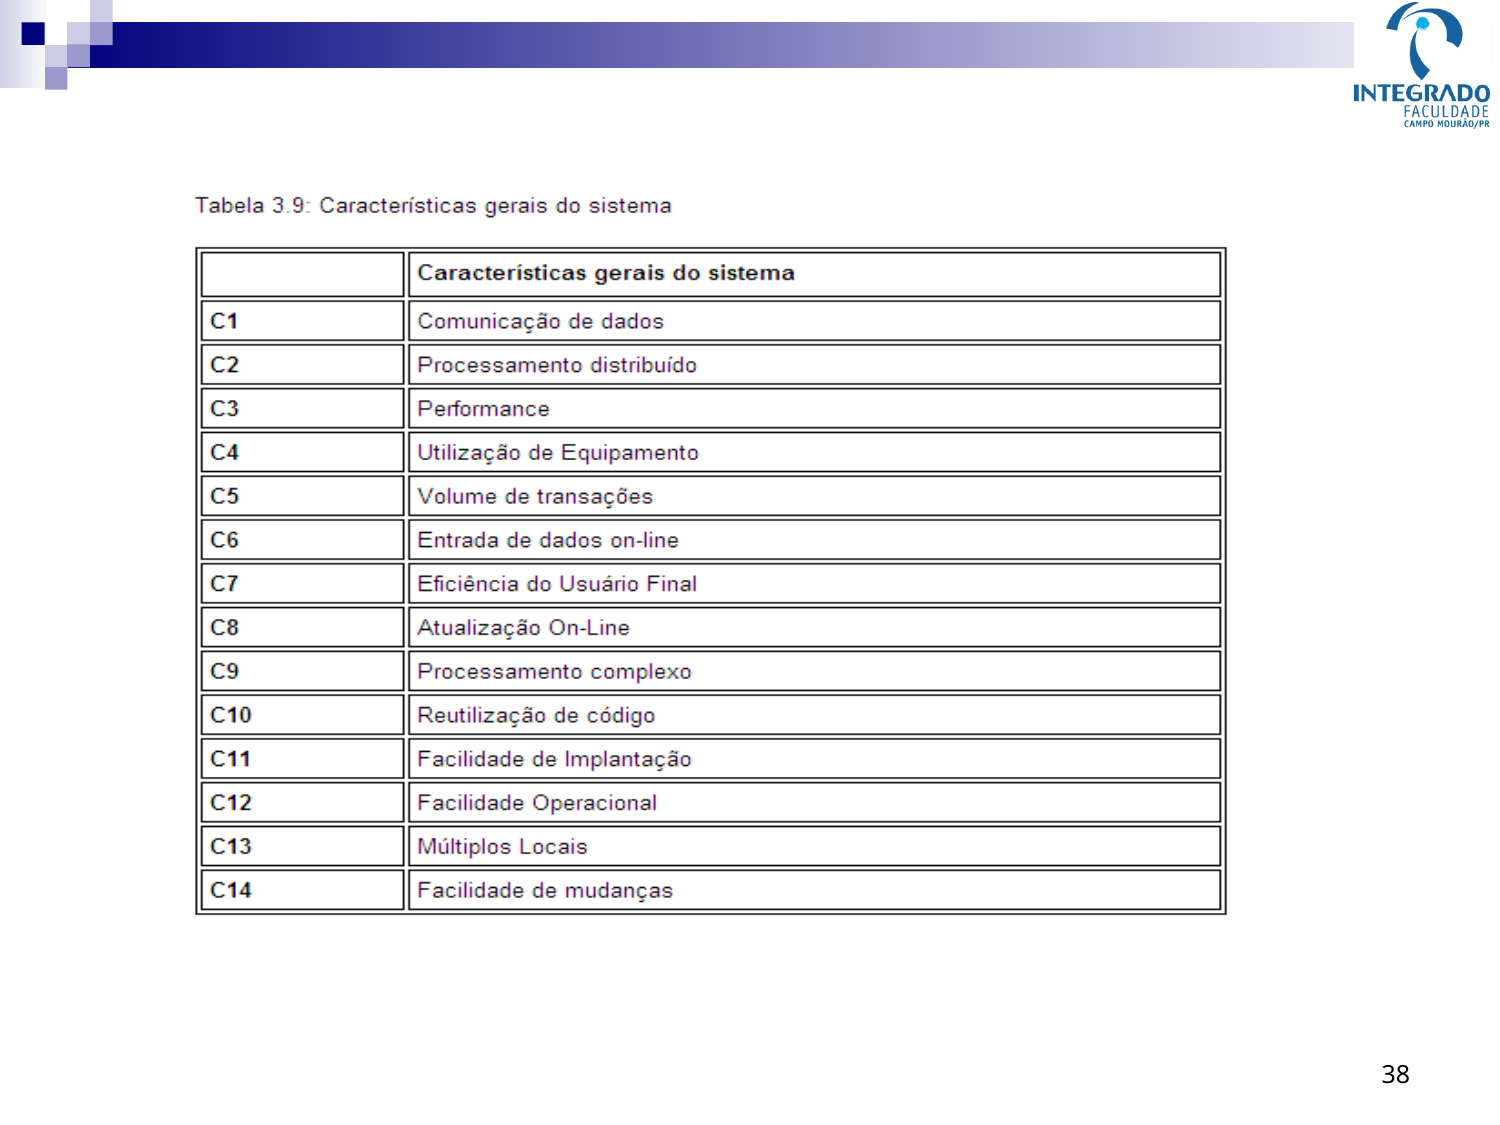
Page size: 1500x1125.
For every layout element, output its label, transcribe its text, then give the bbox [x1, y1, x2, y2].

text_box 38 [1074, 1024, 1425, 1100]
picture [194, 187, 1258, 937]
picture [1354, 2, 1490, 129]
